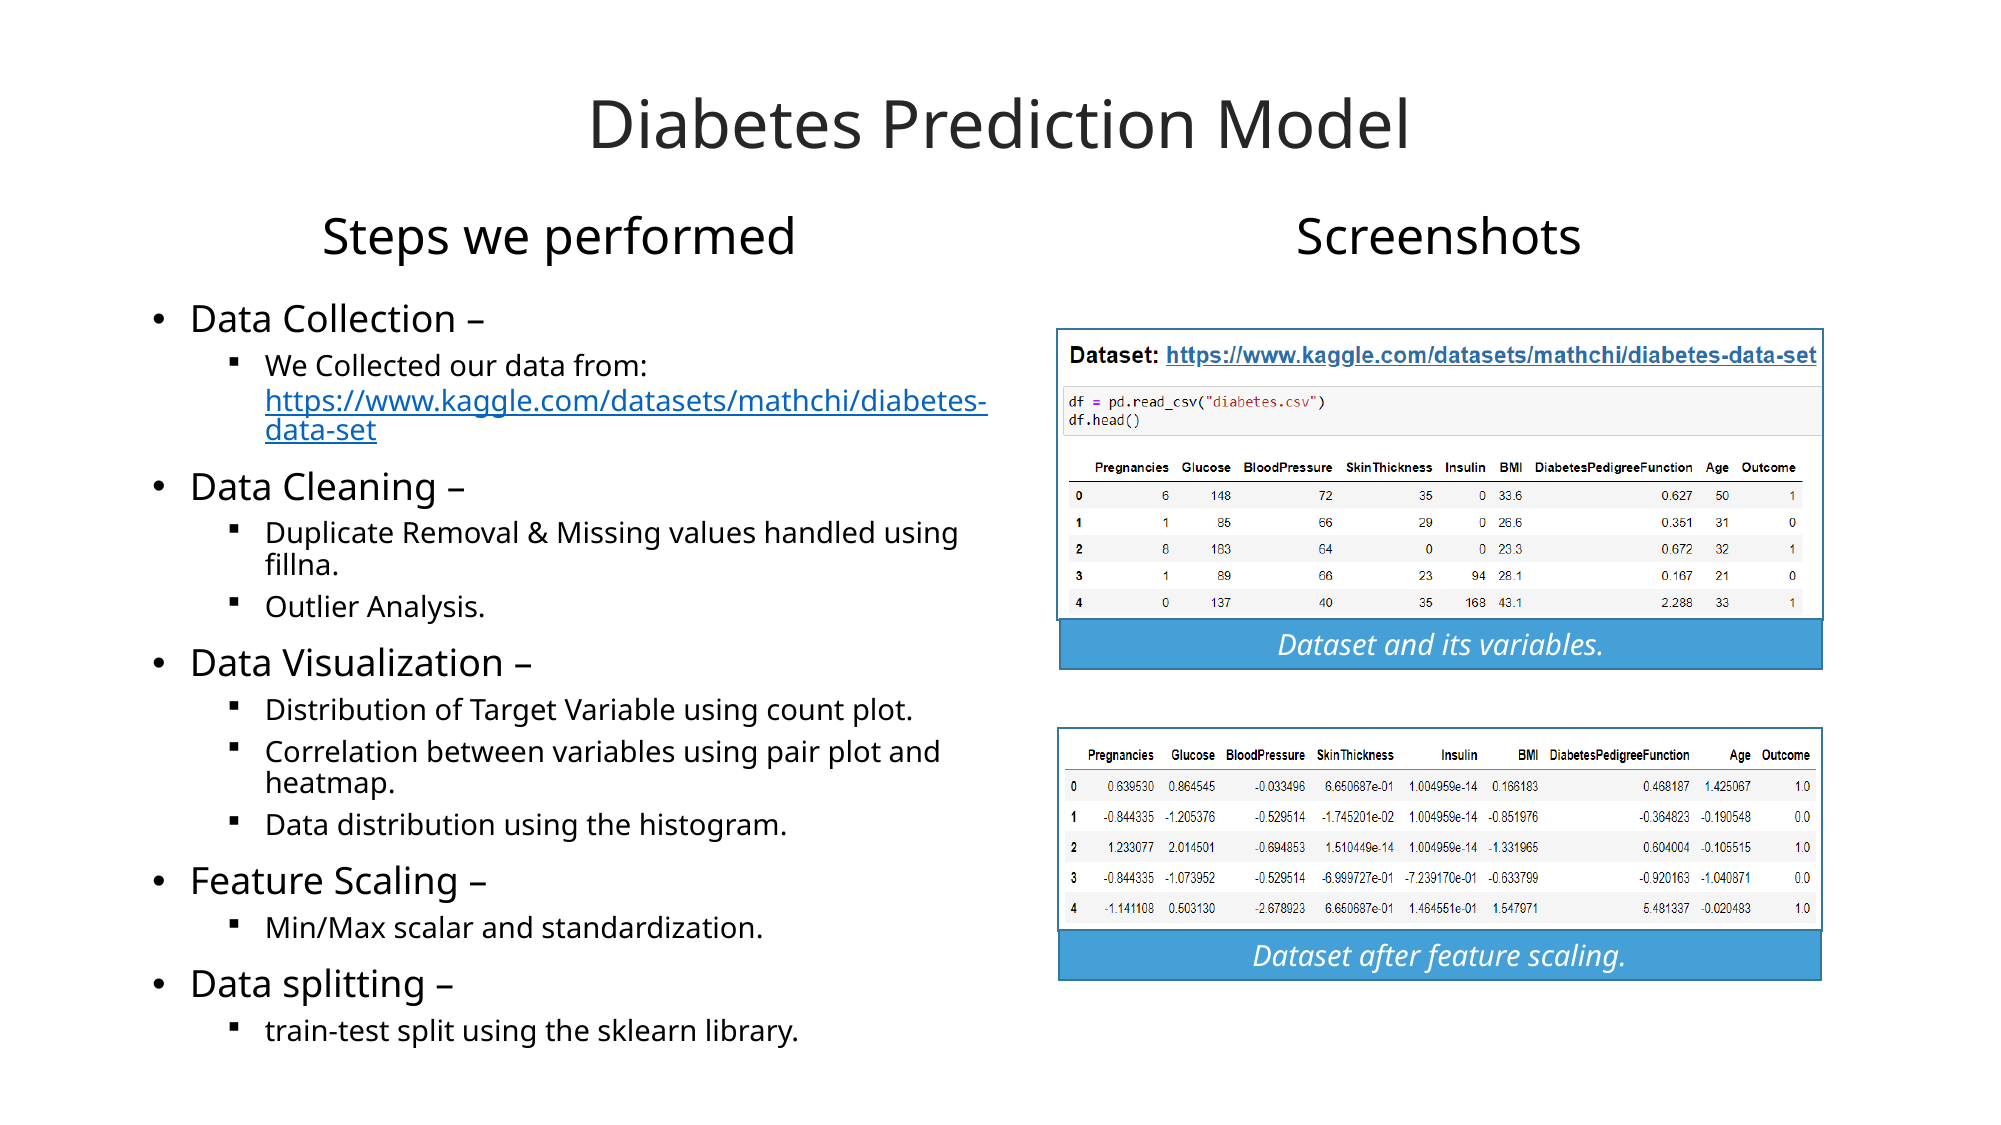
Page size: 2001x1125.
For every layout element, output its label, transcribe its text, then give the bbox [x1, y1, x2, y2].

list Steps we performed [137, 195, 984, 273]
title Diabetes Prediction Model [137, 59, 1863, 196]
text_box Dataset and its variables. [1059, 620, 1823, 670]
text_box Dataset after feature scaling. [1058, 929, 1822, 981]
list Data Collection – We Collected our data from: https://www.kaggle.com/datasets/mathchi/diabetes-data-set Data Cleaning – Duplicate Removal & Missing values handled using fillna. Outlier Analysis. Data Visualization – Distribution of Target Variable using count plot. Correlation between variables using pair plot and heatmap. Data distribution using the histogram. Feature Scaling – Min/Max scalar and standardization. Data splitting – train-test split using the sklearn library. [137, 293, 1017, 1016]
picture [1058, 729, 1821, 930]
list Screenshots [1016, 195, 1864, 273]
picture [1057, 330, 1823, 620]
